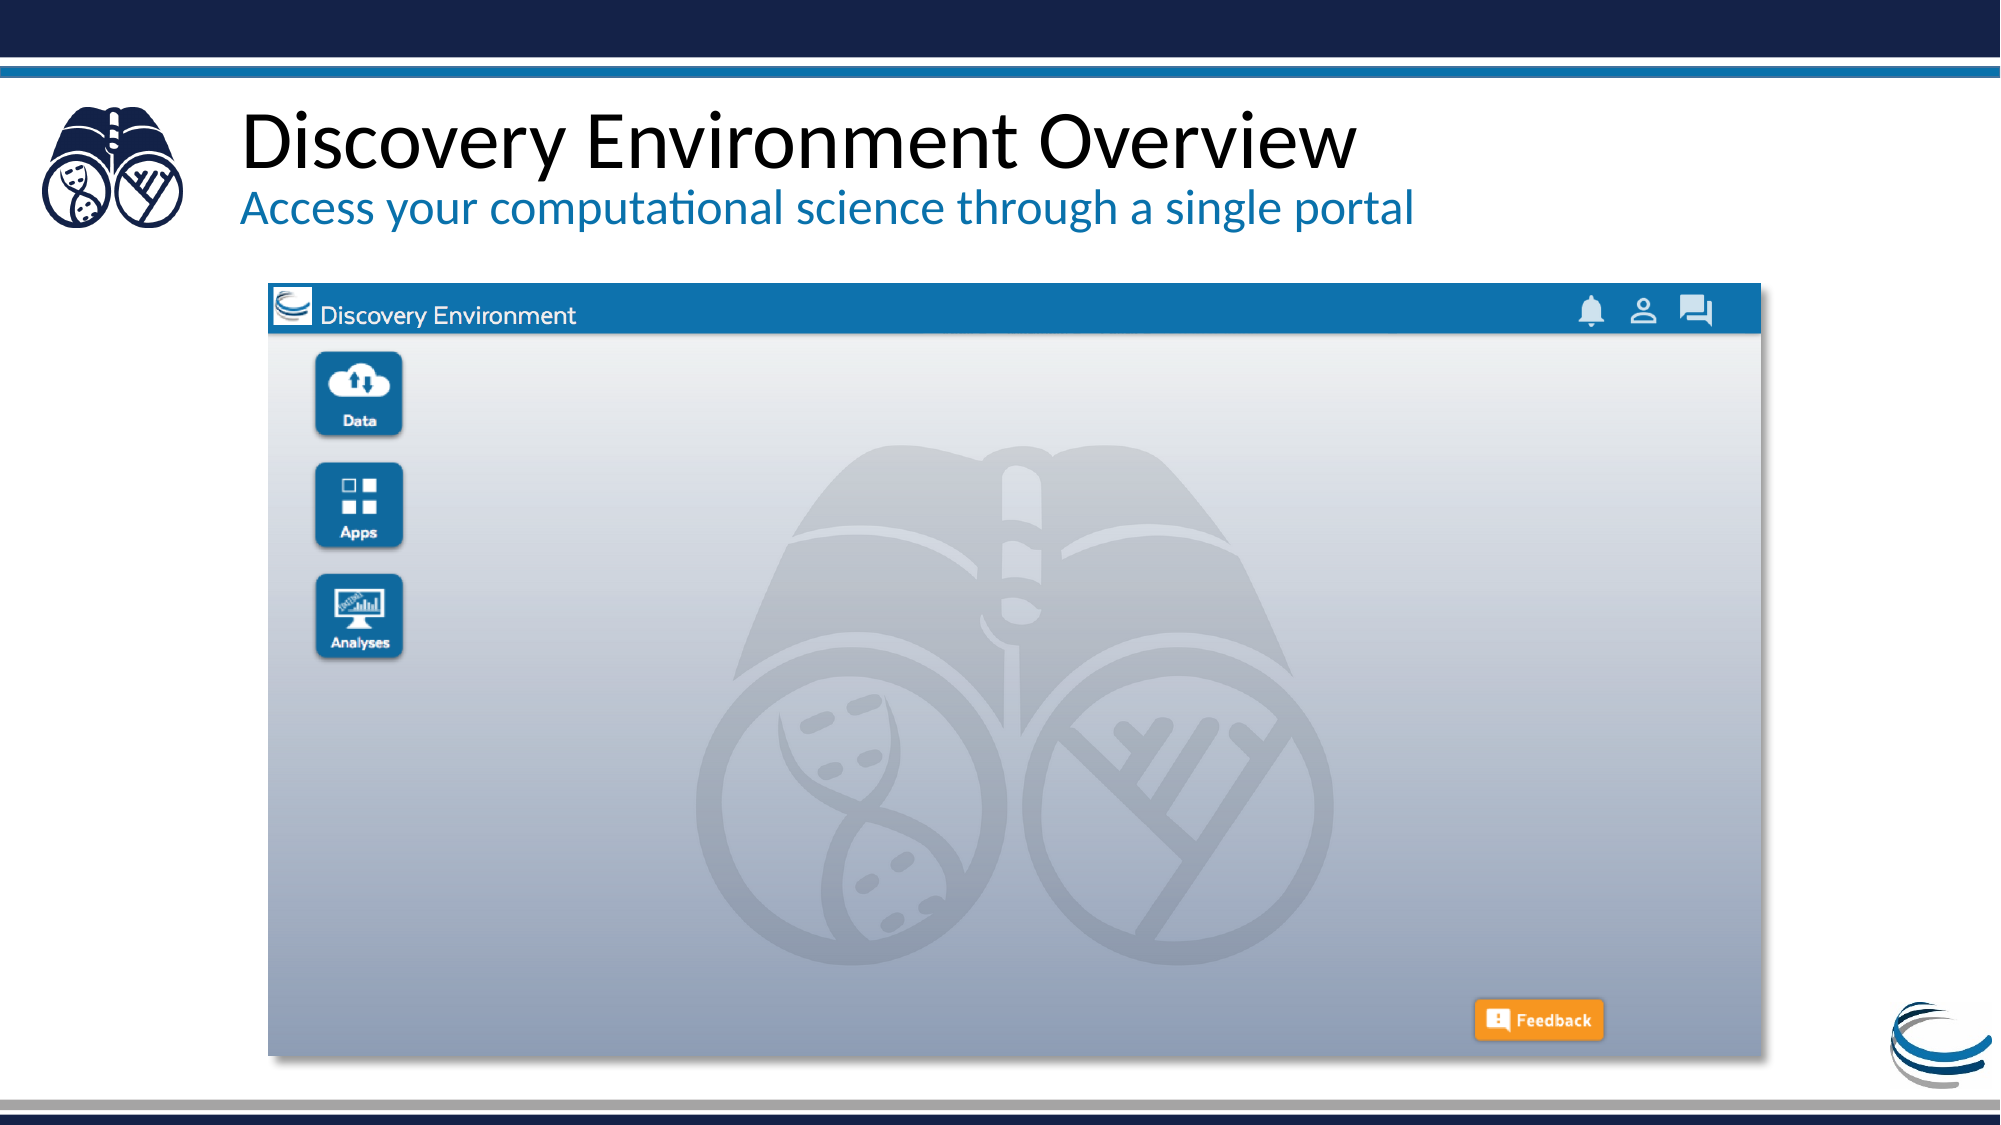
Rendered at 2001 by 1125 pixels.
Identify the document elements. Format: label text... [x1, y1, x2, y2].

picture [42, 107, 183, 228]
picture [1890, 1002, 1992, 1089]
text_box Discovery Environment Overview [226, 77, 1374, 193]
text_box Access your computational science through a single portal [225, 167, 1431, 242]
picture [268, 283, 1761, 1056]
